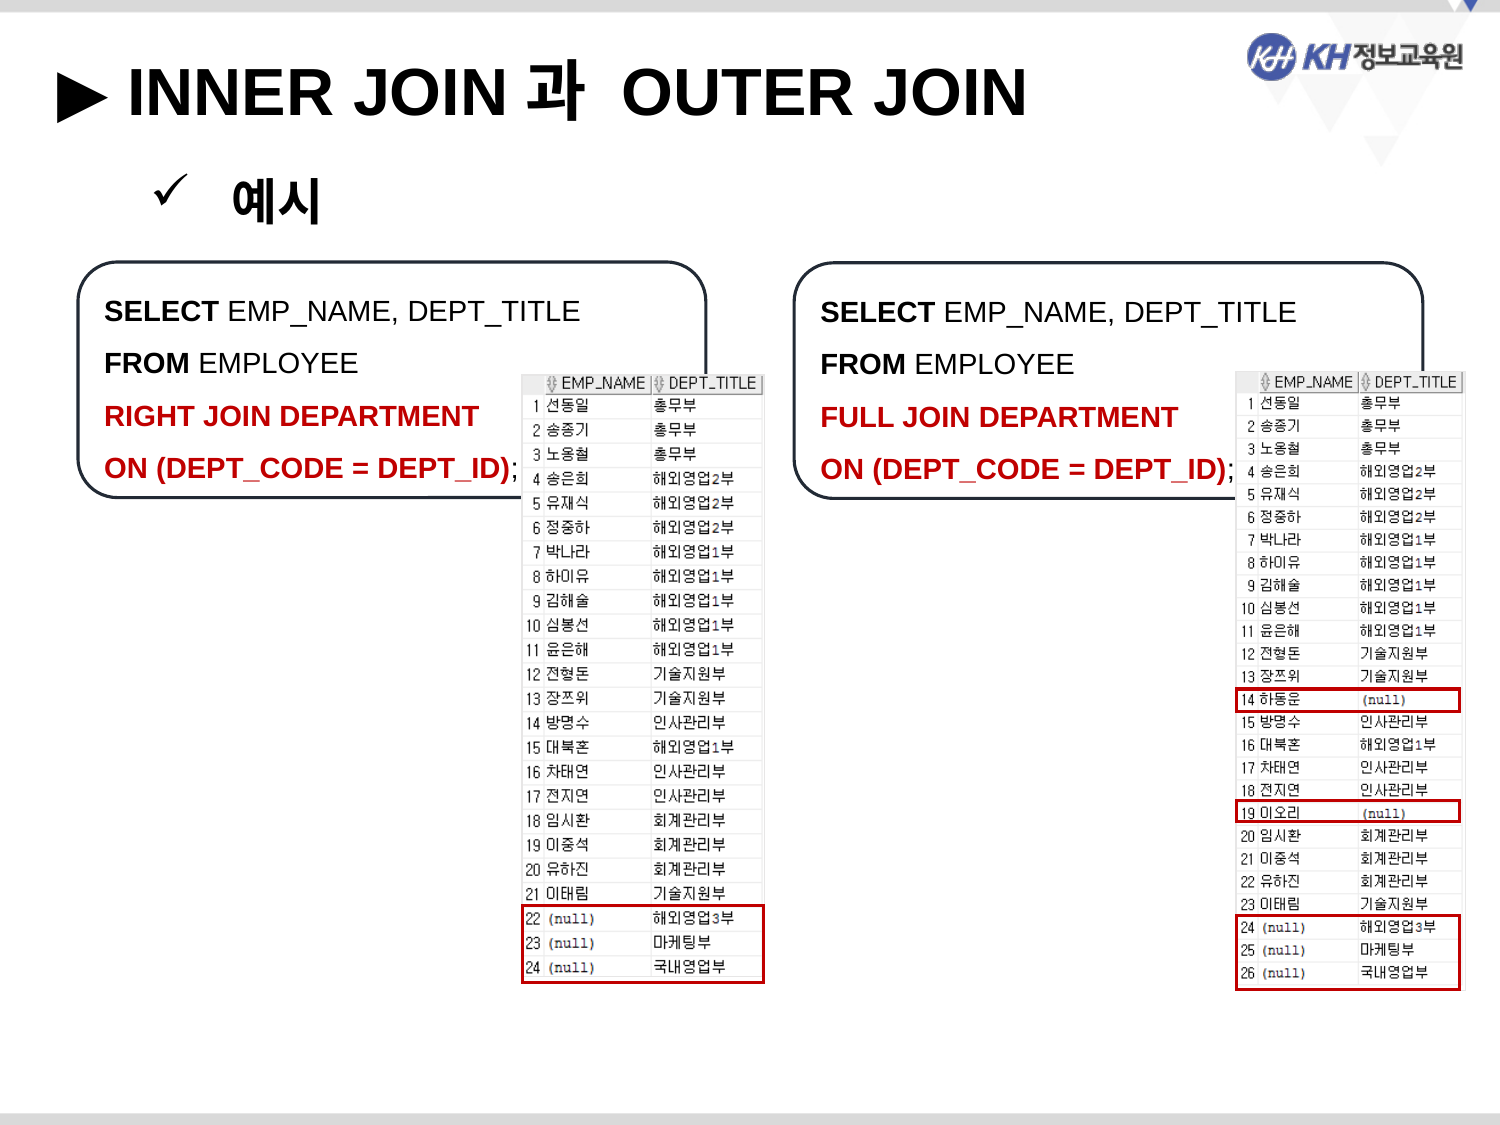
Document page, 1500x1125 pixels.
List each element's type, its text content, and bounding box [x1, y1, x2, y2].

text_box 예시 [134, 162, 339, 238]
picture [0, 0, 1500, 1113]
text_box SELECT EMP_NAME, DEPT_TITLE FROM EMPLOYEE RIGHT JOIN DEPARTMENT ON (DEPT_CODE = DEPT_ID); [76, 260, 707, 499]
text_box [522, 904, 765, 984]
text_box ▶ INNER JOIN과 OUTER JOIN [42, 41, 1460, 137]
text_box SELECT EMP_NAME, DEPT_TITLE FROM EMPLOYEE FULL JOIN DEPARTMENT ON (DEPT_CODE = DEPT_ID); [793, 261, 1424, 500]
